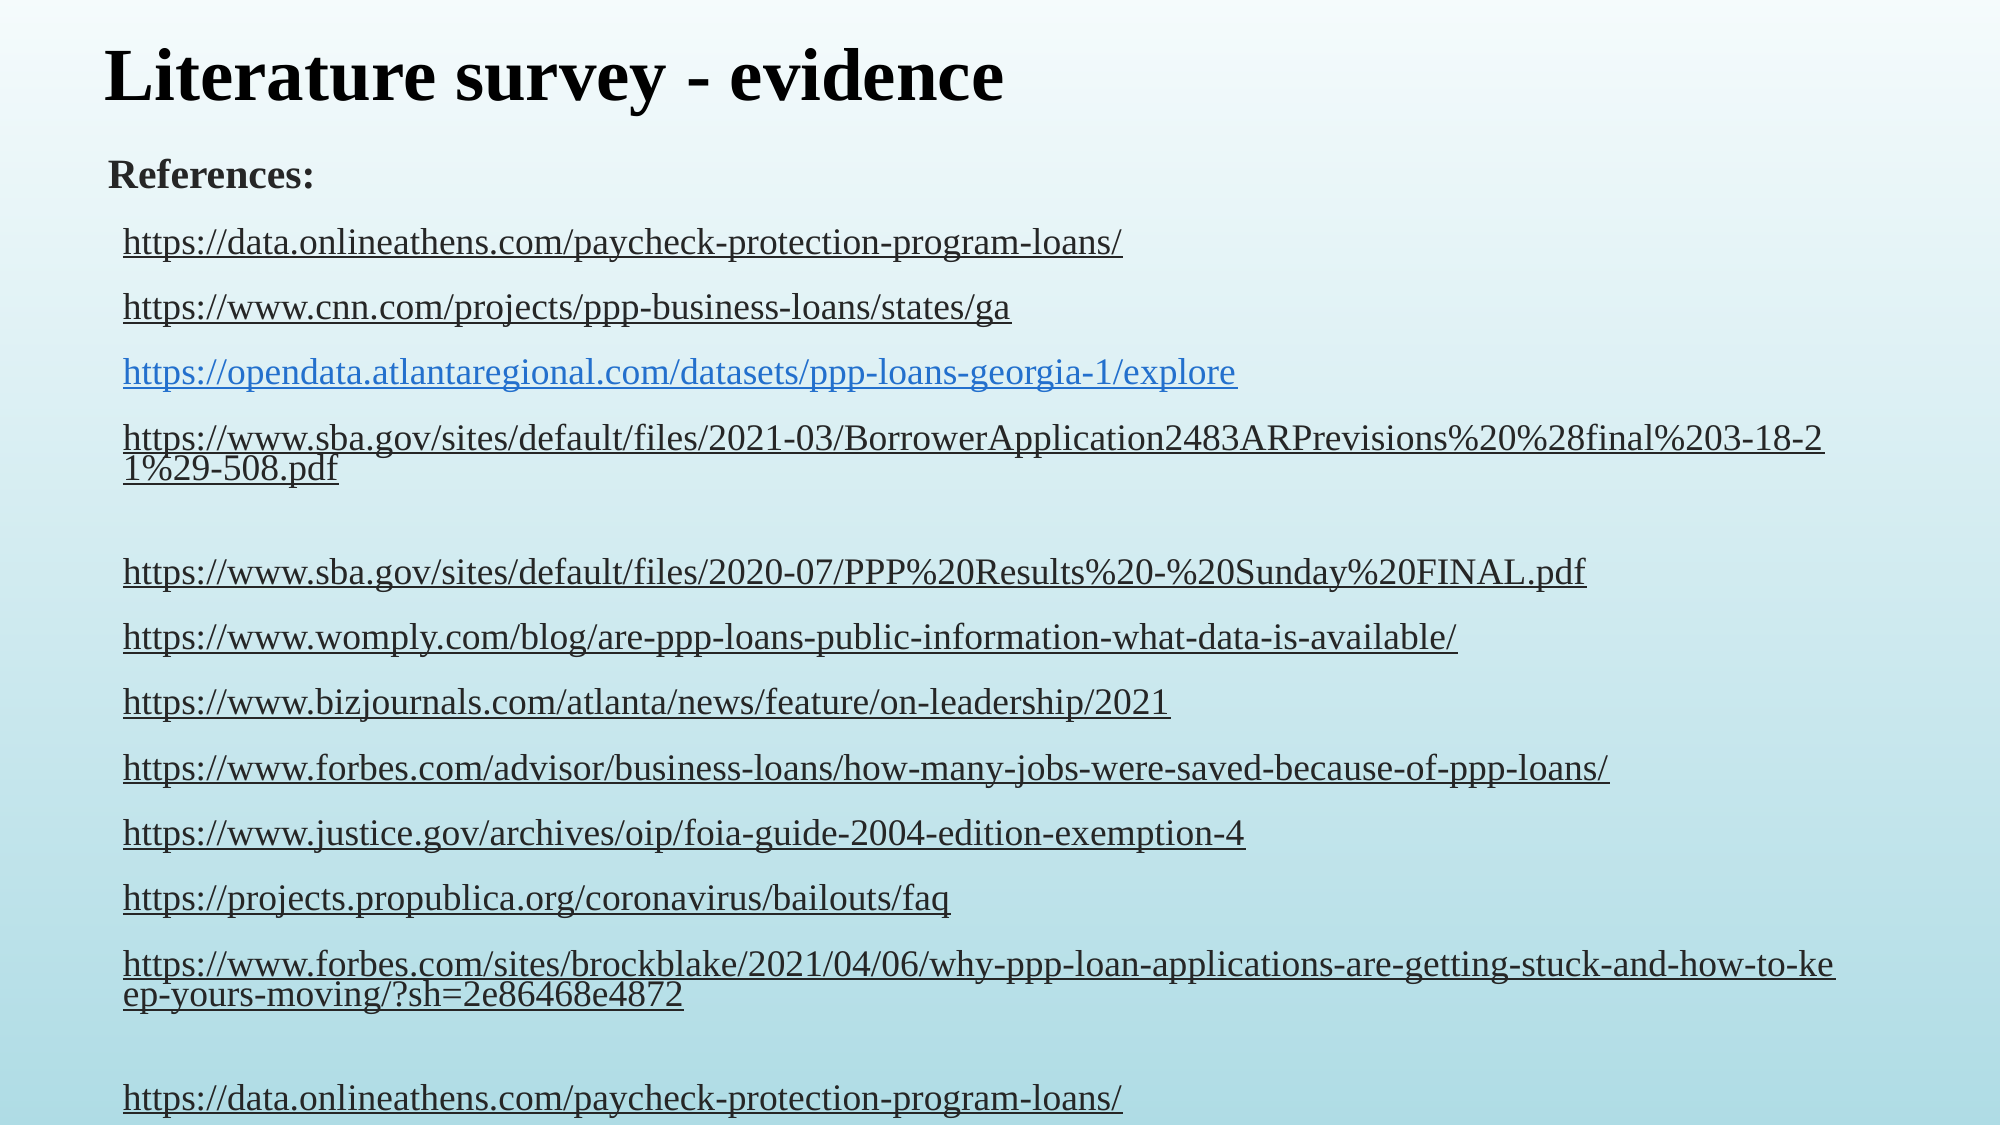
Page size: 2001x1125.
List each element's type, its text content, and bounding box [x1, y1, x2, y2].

list References: https://data.onlineathens.com/paycheck-protection-program-loans/ https://www.cnn.com/projects/ppp-business-loans/states/ga https://opendata.atlantaregional.com/datasets/ppp-loans-georgia-1/explore https://www.sba.gov/sites/default/files/2021-03/BorrowerApplication2483ARPrevisions%20%28final%203-18-21%29-508.pdf https://www.sba.gov/sites/default/files/2020-07/PPP%20Results%20-%20Sunday%20FINAL.pdf https://www.womply.com/blog/are-ppp-loans-public-information-what-data-is-available/ https://www.bizjournals.com/atlanta/news/feature/on-leadership/2021 https://www.forbes.com/advisor/business-loans/how-many-jobs-were-saved-because-of-ppp-loans/ https://www.justice.gov/archives/oip/foia-guide-2004-edition-exemption-4 https://projects.propublica.org/coronavirus/bailouts/faq https://www.forbes.com/sites/brockblake/2021/04/06/why-ppp-loan-applications-are-getting-stuck-and-how-to-keep-yours-moving/?sh=2e86468e4872 https://data.onlineathens.com/paycheck-protection-program-loans/ [93, 146, 1857, 765]
title Literature survey - evidence [89, 8, 1857, 147]
